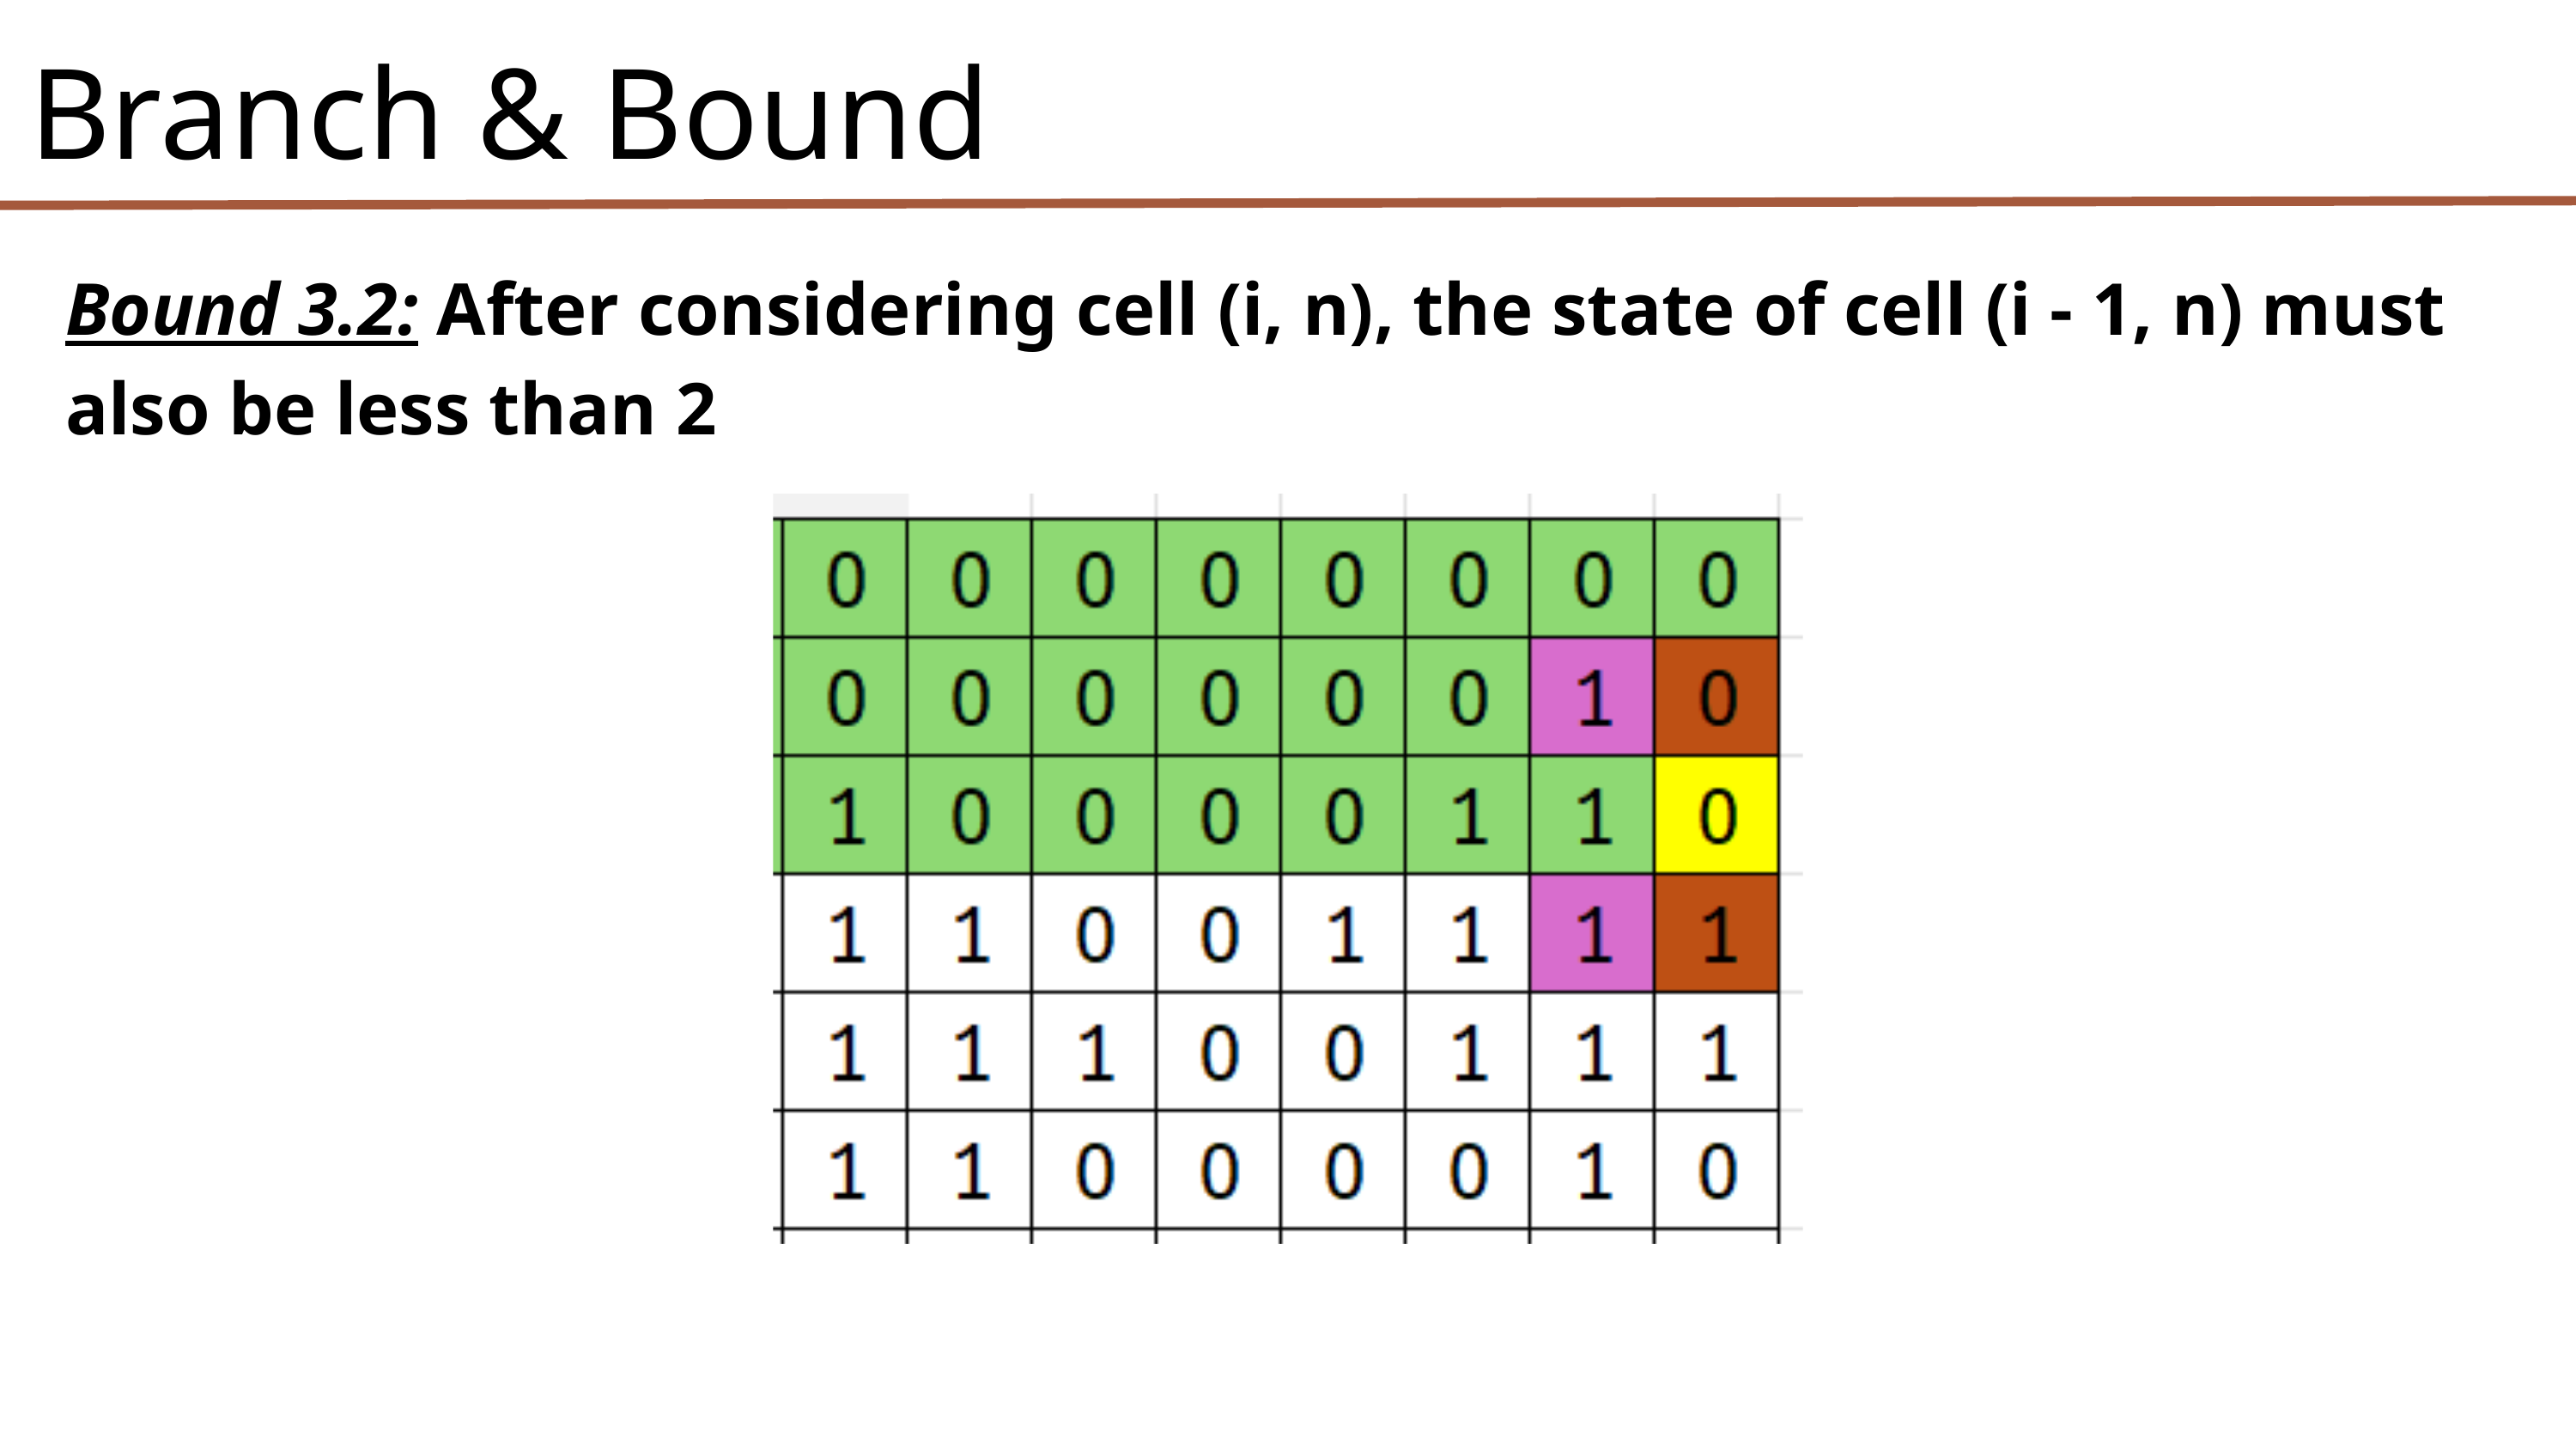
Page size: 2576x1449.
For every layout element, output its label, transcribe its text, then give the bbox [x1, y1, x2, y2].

text_box Bound 3.2: After considering cell (i, n), the state of cell (i - 1, n) must also be less than 2 [65, 249, 2576, 450]
text_box [773, 494, 1803, 1244]
text_box Branch & Bound [0, 9, 1020, 185]
